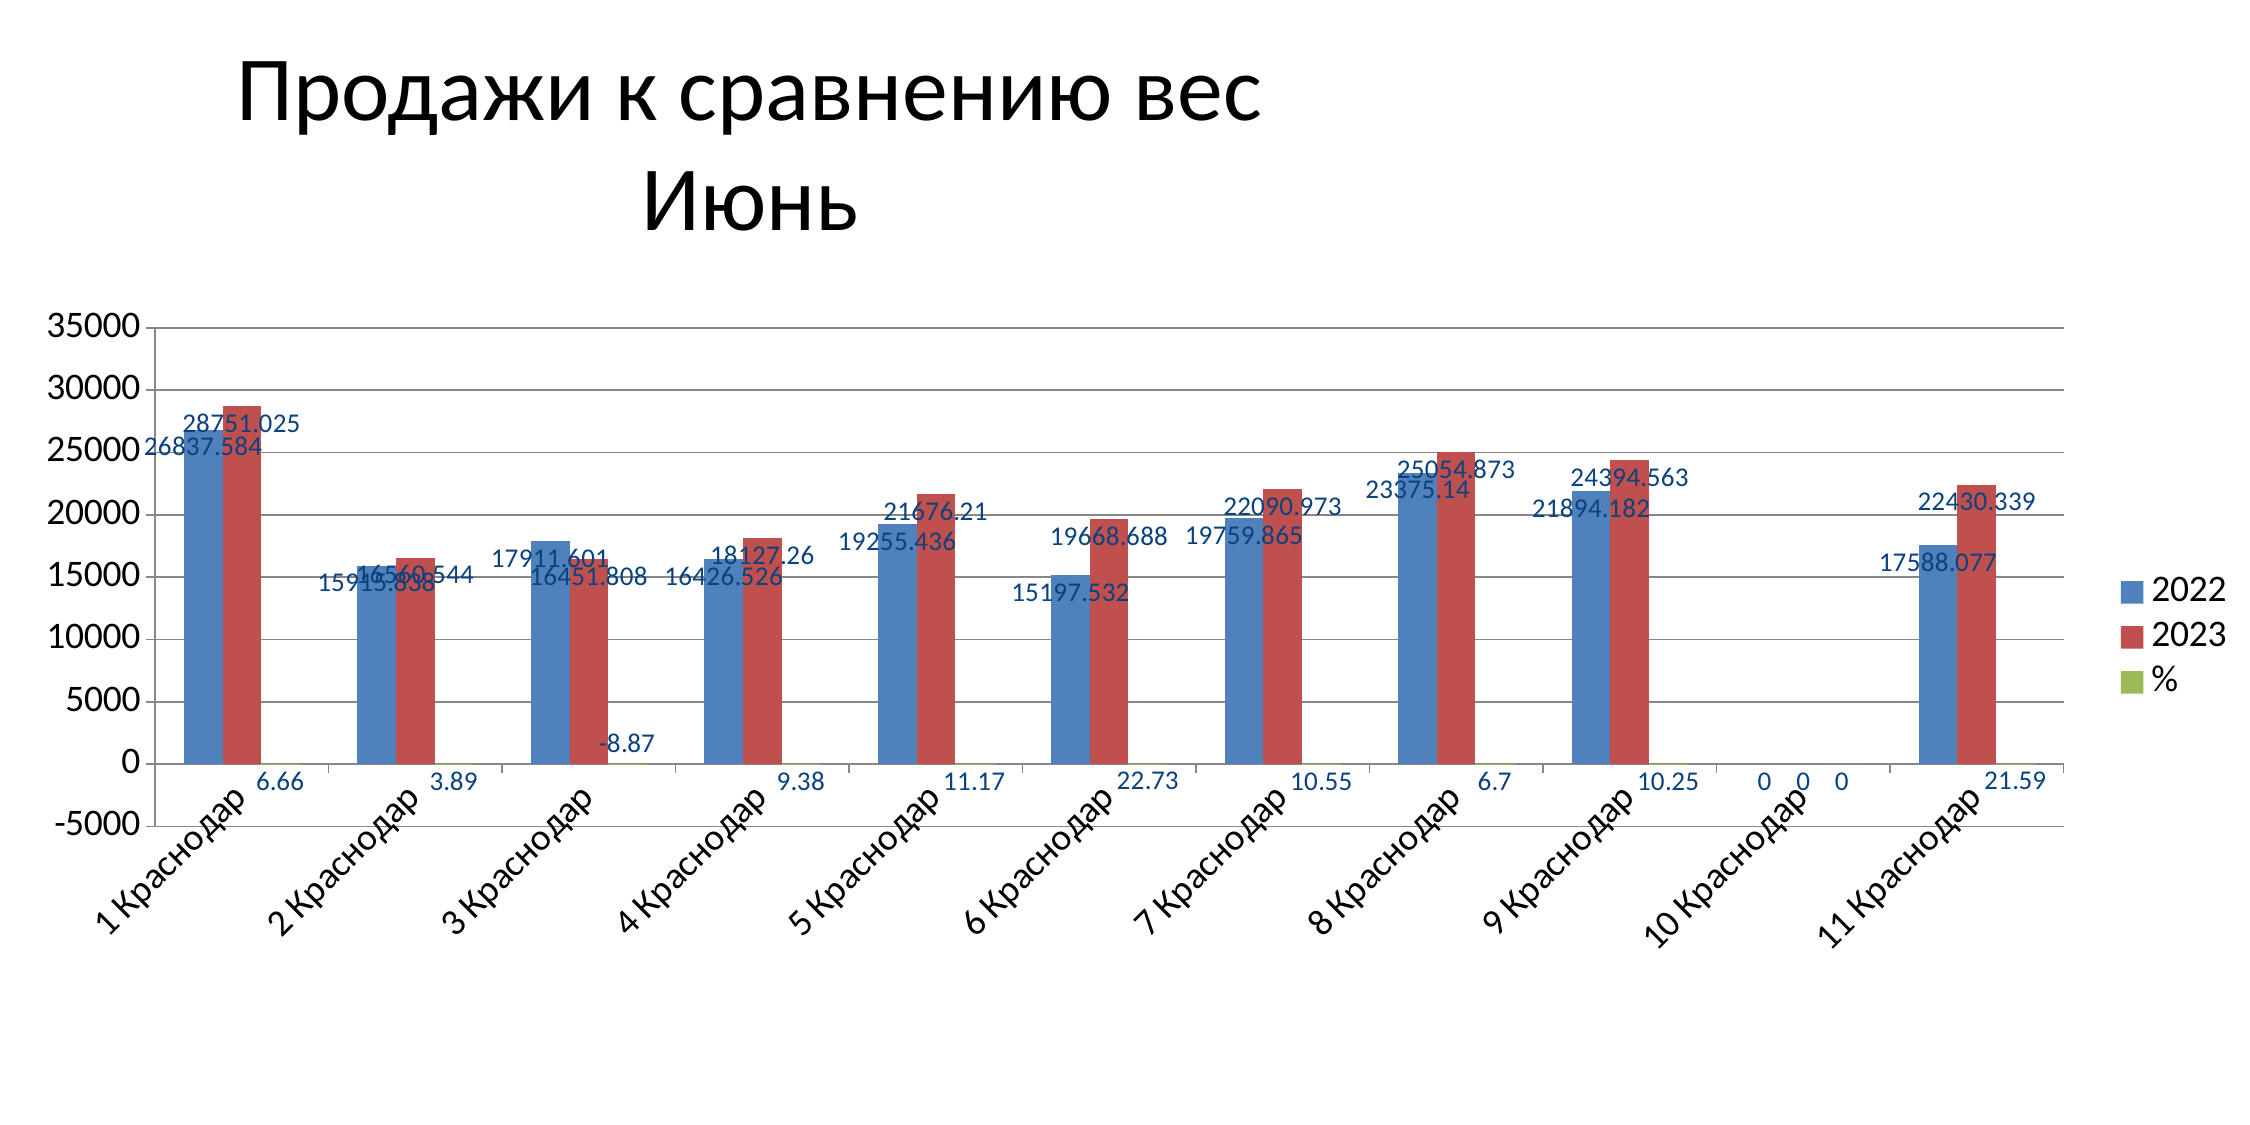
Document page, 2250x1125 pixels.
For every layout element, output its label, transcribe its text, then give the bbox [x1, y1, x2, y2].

chart [1, 299, 2250, 976]
title Продажи к сравнению вес Июнь [75, 45, 1425, 233]
